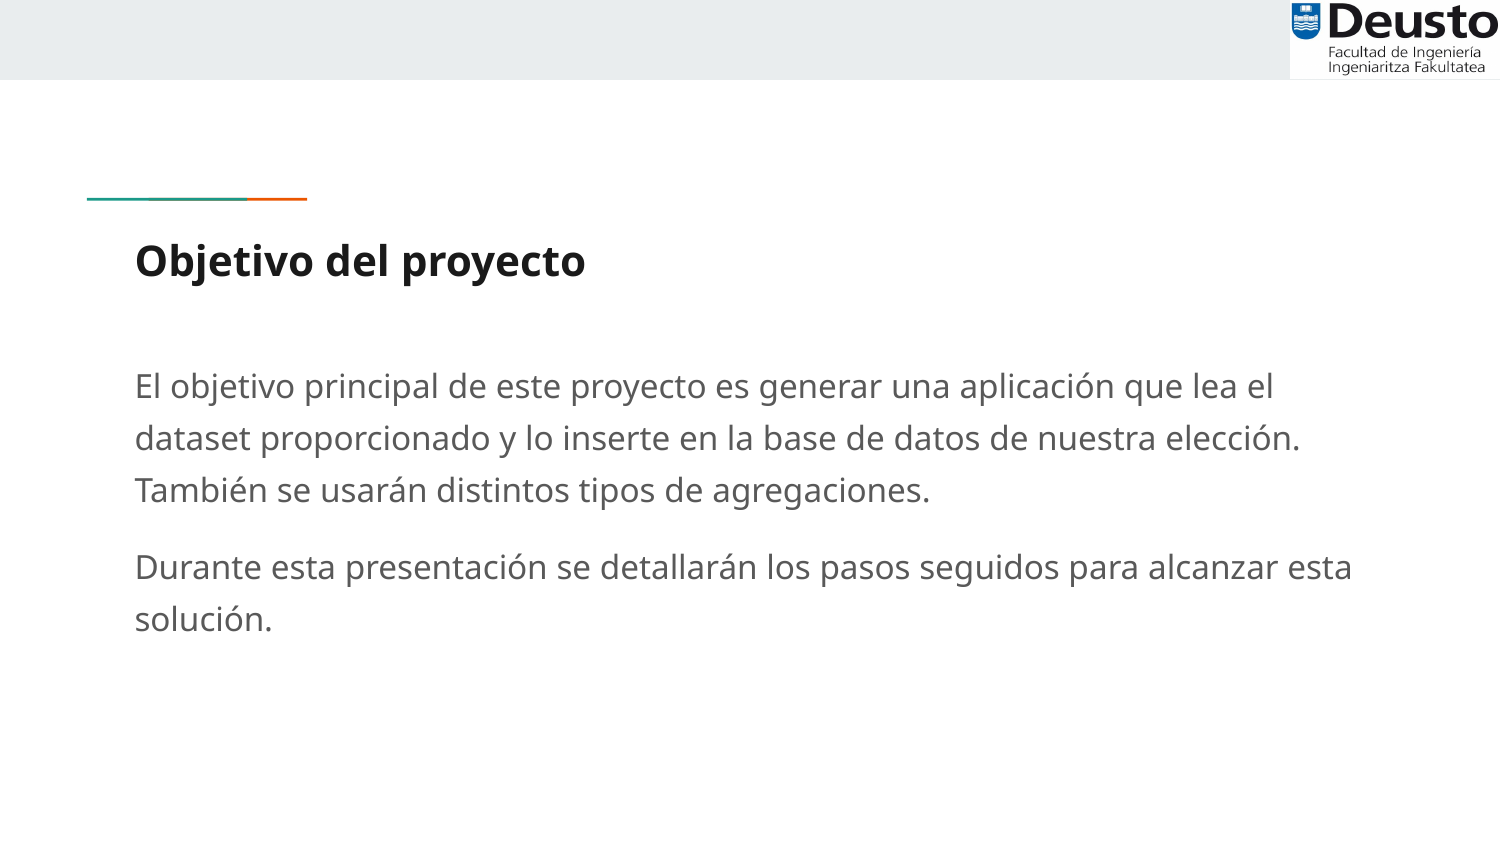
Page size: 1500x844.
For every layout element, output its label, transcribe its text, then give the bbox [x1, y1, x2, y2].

list El objetivo principal de este proyecto es generar una aplicación que lea el dataset proporcionado y lo inserte en la base de datos de nuestra elección. También se usarán distintos tipos de agregaciones. Durante esta presentación se detallarán los pasos seguidos para alcanzar esta solución. [119, 341, 1381, 808]
title Objetivo del proyecto [119, 216, 1381, 305]
picture [1290, 0, 1500, 80]
